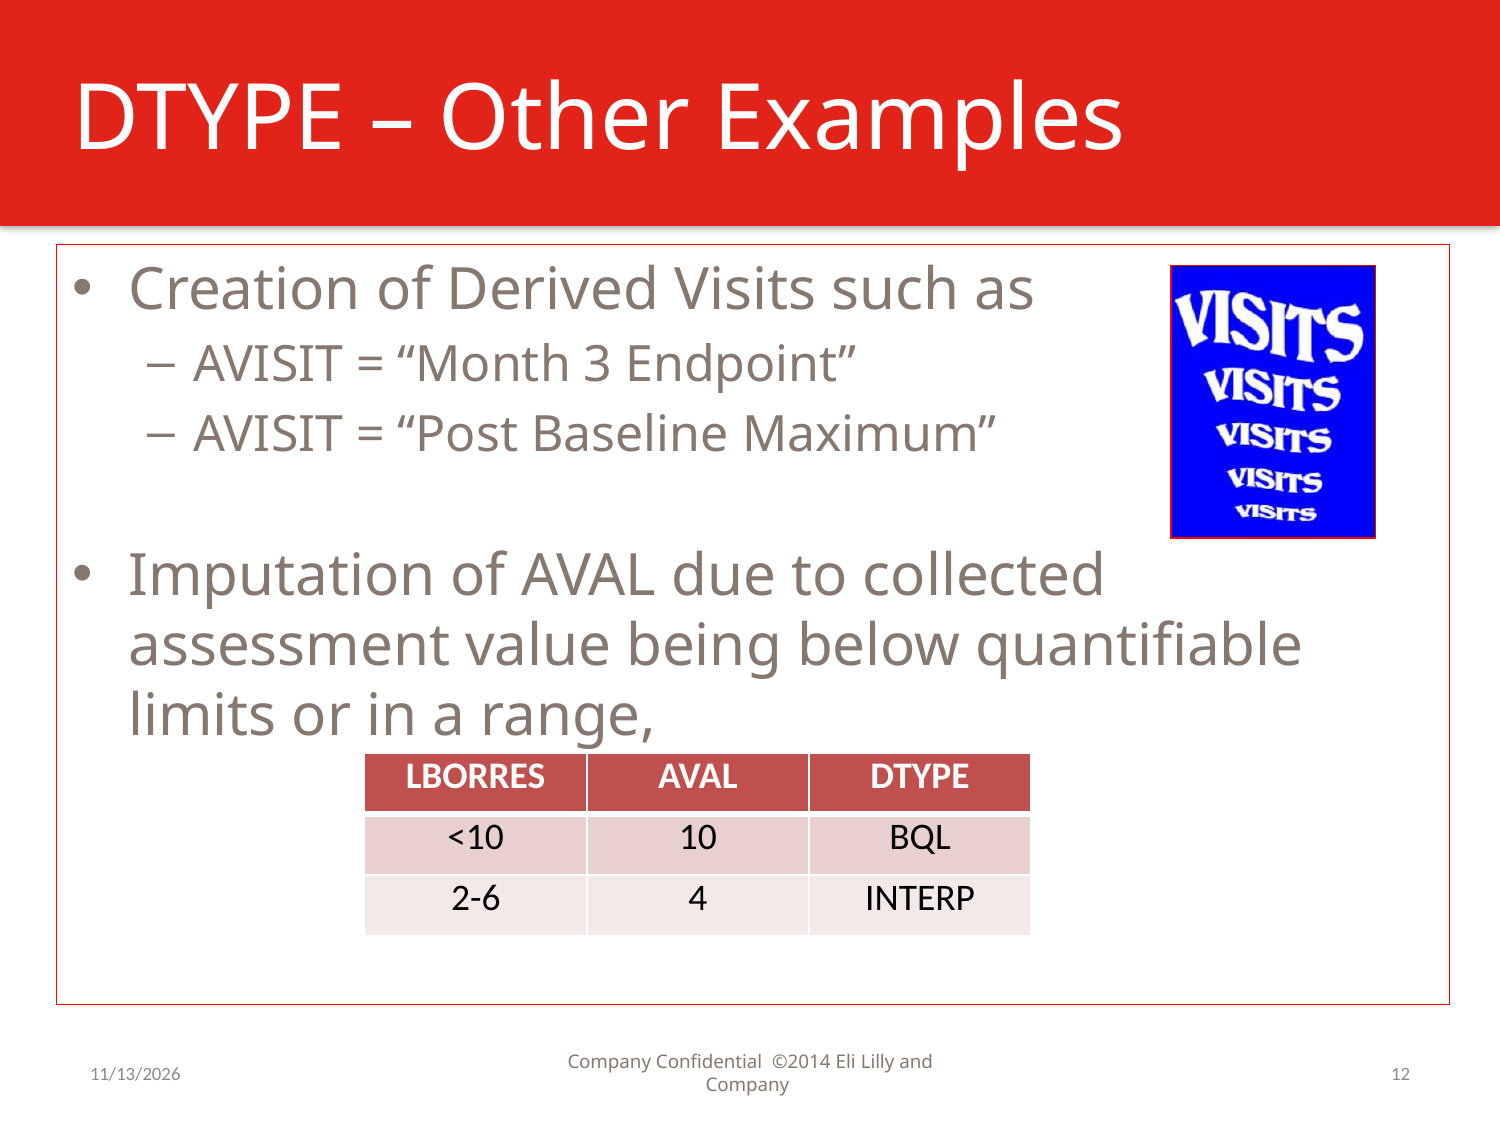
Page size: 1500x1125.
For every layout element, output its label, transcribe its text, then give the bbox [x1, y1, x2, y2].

picture [1171, 266, 1376, 538]
table_header DTYPE [810, 754, 1030, 811]
slide_number 12 [1074, 1042, 1425, 1103]
table_header AVAL [588, 754, 808, 811]
table_cell BQL [810, 817, 1030, 874]
list Creation of Derived Visits such as AVISIT = “Month 3 Endpoint” AVISIT = “Post Baseline Maximum” Imputation of AVAL due to collected assessment value being below quantifiable limits or in a range, [56, 244, 1450, 1005]
table_cell INTERP [810, 876, 1030, 935]
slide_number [75, 1042, 425, 1103]
table_cell 4 [588, 876, 808, 935]
table_header LBORRES [365, 754, 586, 811]
table_cell <10 [365, 817, 586, 874]
footer Company Confidential ©2014 Eli Lilly and Company [512, 1042, 988, 1103]
title DTYPE – Other Examples [56, 19, 1450, 207]
table_cell 10 [588, 817, 808, 874]
table_cell 2-6 [365, 876, 586, 935]
